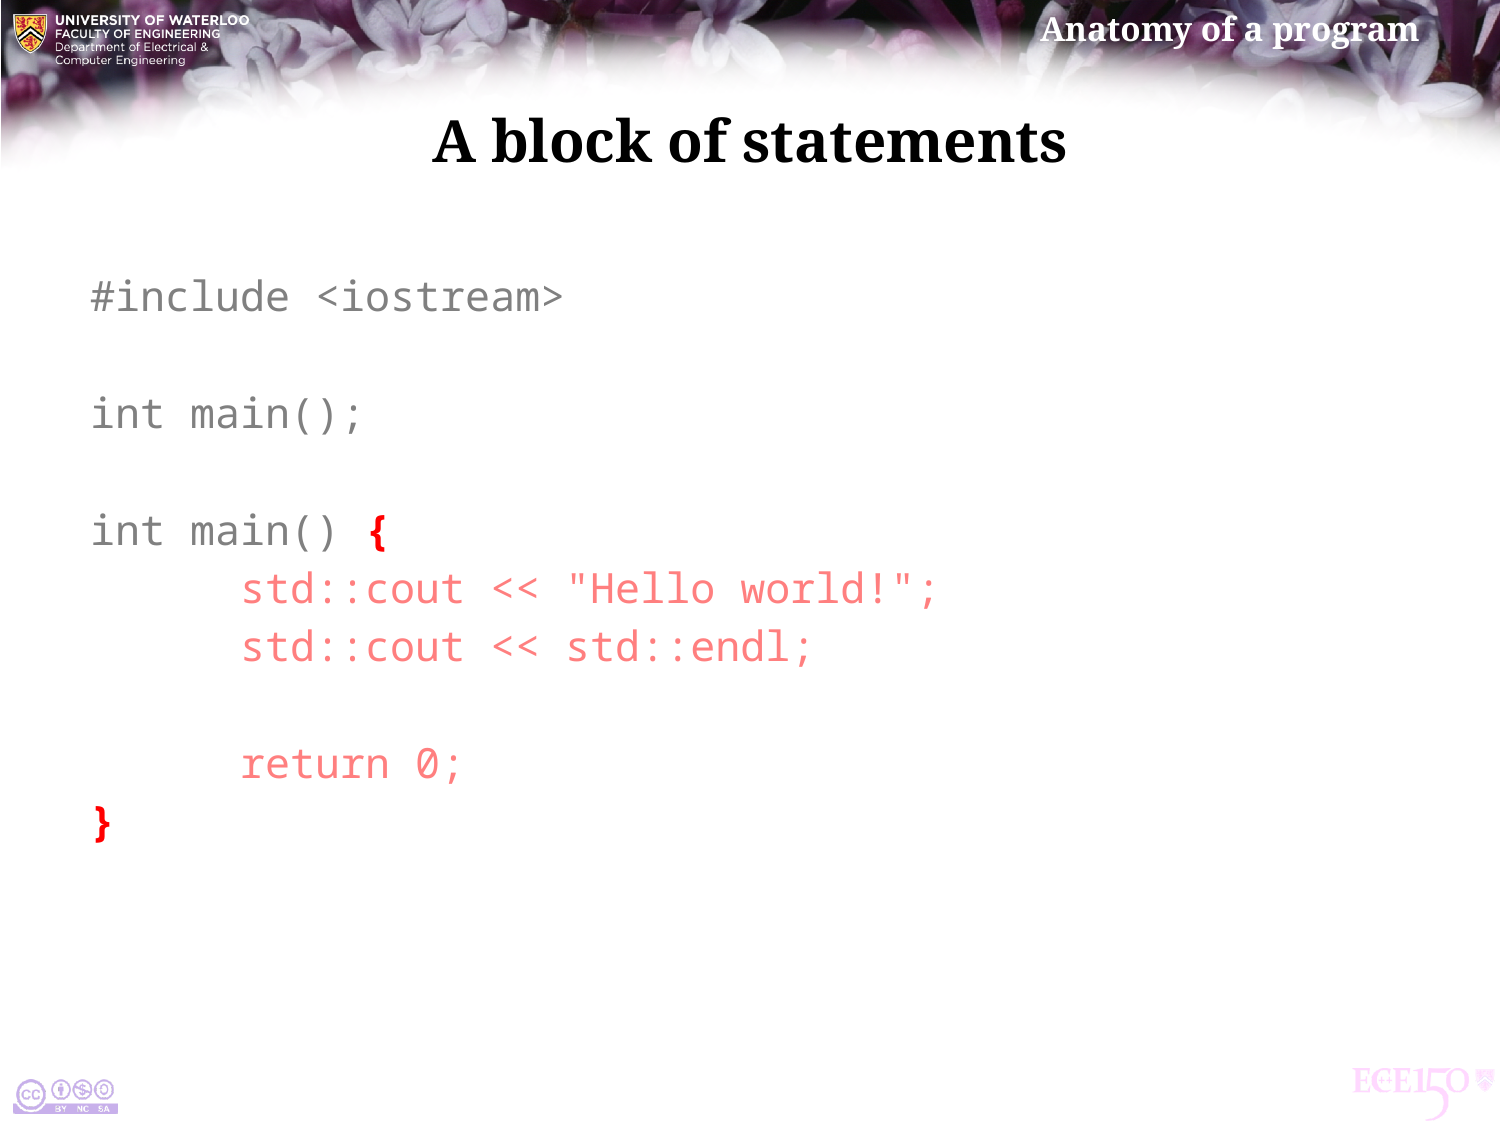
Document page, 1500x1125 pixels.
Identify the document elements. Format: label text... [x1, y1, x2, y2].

list #include <iostream> int main(); int main() { std::cout << "Hello world!"; std::cout << std::endl; return 0; } [74, 262, 1426, 1006]
title A block of statements [74, 44, 1426, 233]
picture [0, 0, 1500, 1125]
